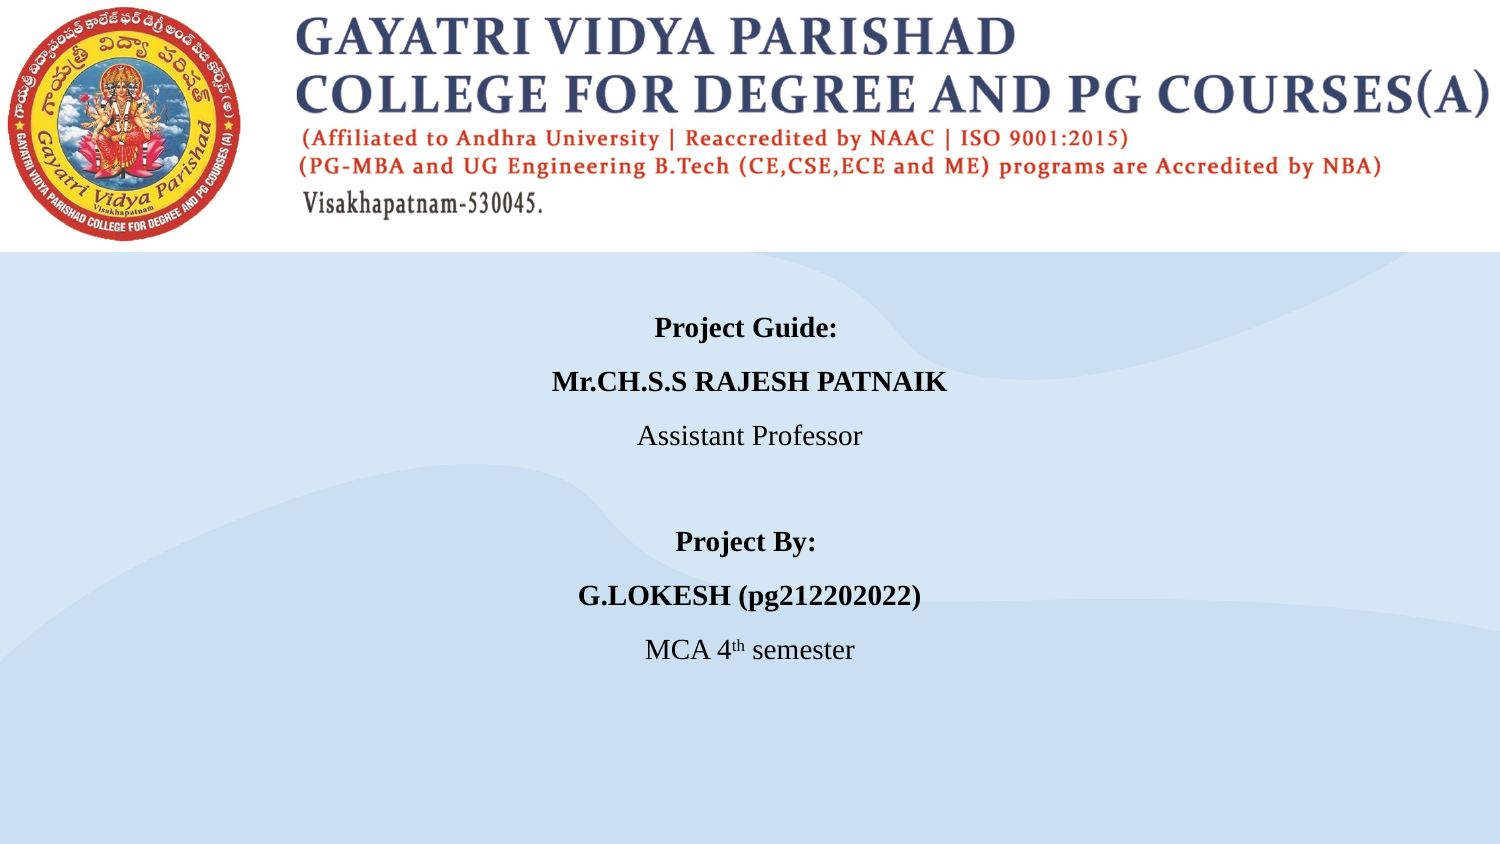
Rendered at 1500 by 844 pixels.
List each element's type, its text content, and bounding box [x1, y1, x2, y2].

text_box Project By: G.LOKESH (pg212202022) MCA 4th semester [312, 512, 1187, 673]
text_box Project Guide: Mr.CH.S.S RAJESH PATNAIK Assistant Professor [312, 298, 1187, 460]
picture [0, 0, 1500, 252]
